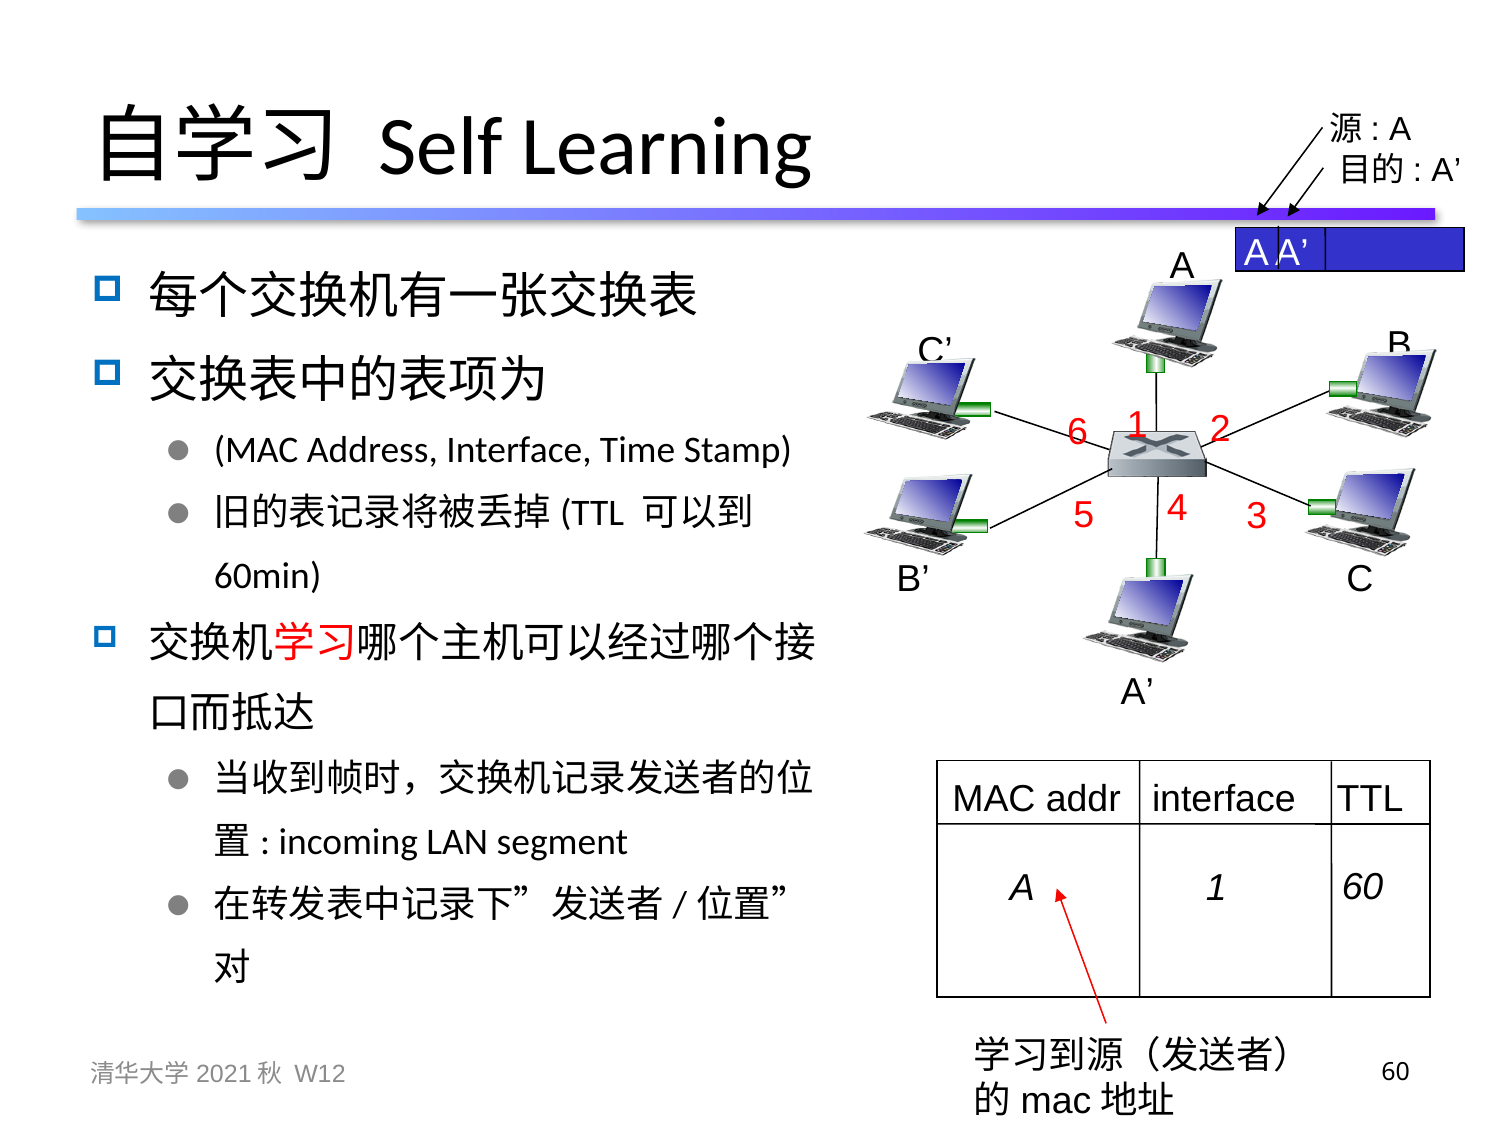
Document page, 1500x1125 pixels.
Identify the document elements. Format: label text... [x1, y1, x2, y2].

list 每个交换机有一张交换表 交换表中的表项为 (MAC Address, Interface, Time Stamp) 旧的表记录将被丢掉(TTL 可以到 60min) 交换机学习哪个主机可以经过哪个接口而抵达 当收到帧时，交换机记录发送者的位置: incoming LAN segment 在转发表中记录下”发送者/位置”对 [76, 231, 835, 832]
slide_number 60 [1343, 1042, 1425, 1103]
slide_number 清华大学2021秋 W12 [75, 1042, 425, 1103]
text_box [934, 760, 1431, 998]
text_box 学习到源（发送者）的mac地址 [959, 1023, 1343, 1125]
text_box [1229, 220, 1465, 282]
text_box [837, 233, 1439, 709]
text_box [243, 208, 247, 220]
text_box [1256, 99, 1478, 217]
title 自学习 Self Learning [75, 75, 1425, 208]
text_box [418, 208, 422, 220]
